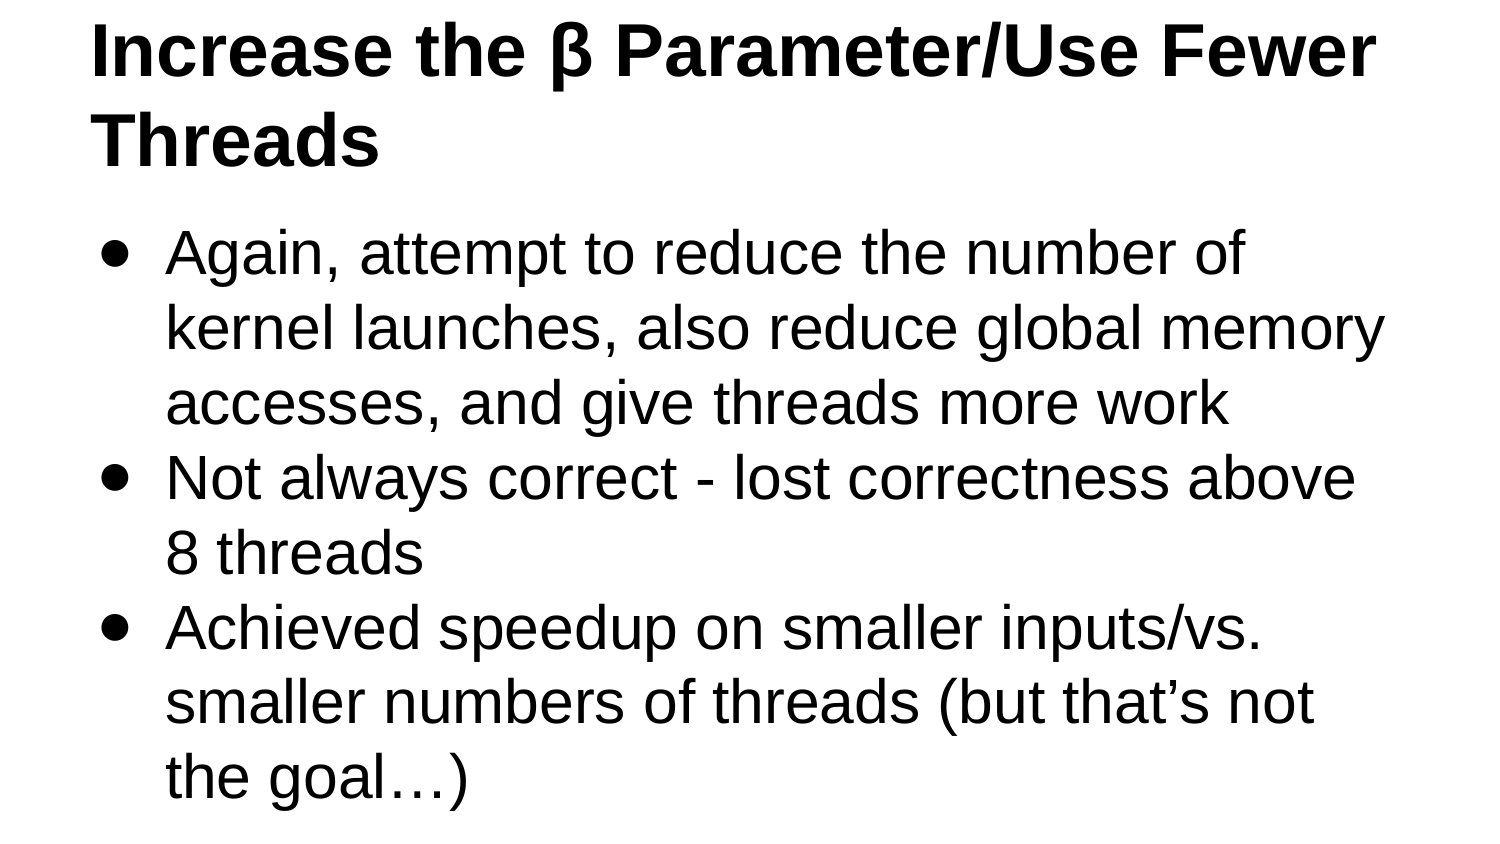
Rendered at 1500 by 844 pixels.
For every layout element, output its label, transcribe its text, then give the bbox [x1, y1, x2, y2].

list Again, attempt to reduce the number of kernel launches, also reduce global memory accesses, and give threads more work Not always correct - lost correctness above 8 threads Achieved speedup on smaller inputs/vs. smaller numbers of threads (but that’s not the goal…) [75, 196, 1425, 830]
title Increase the β Parameter/Use Fewer Threads [75, 33, 1425, 196]
